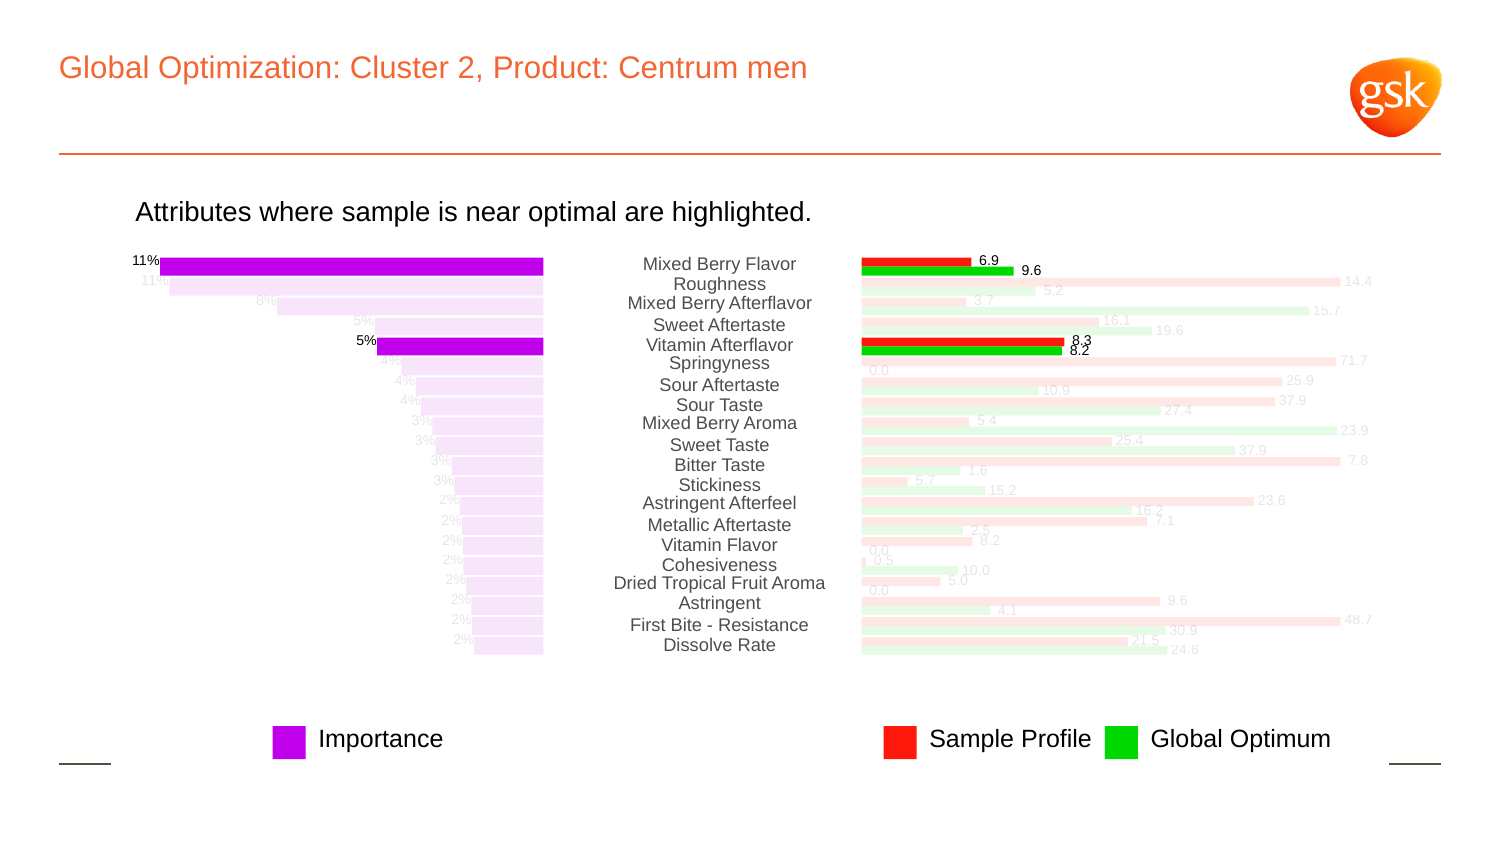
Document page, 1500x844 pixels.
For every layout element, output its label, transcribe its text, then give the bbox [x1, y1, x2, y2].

picture [1333, 38, 1457, 157]
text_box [112, 194, 1388, 796]
title Global Optimization: Cluster 2, Product: Centrum men [58, 47, 1302, 86]
